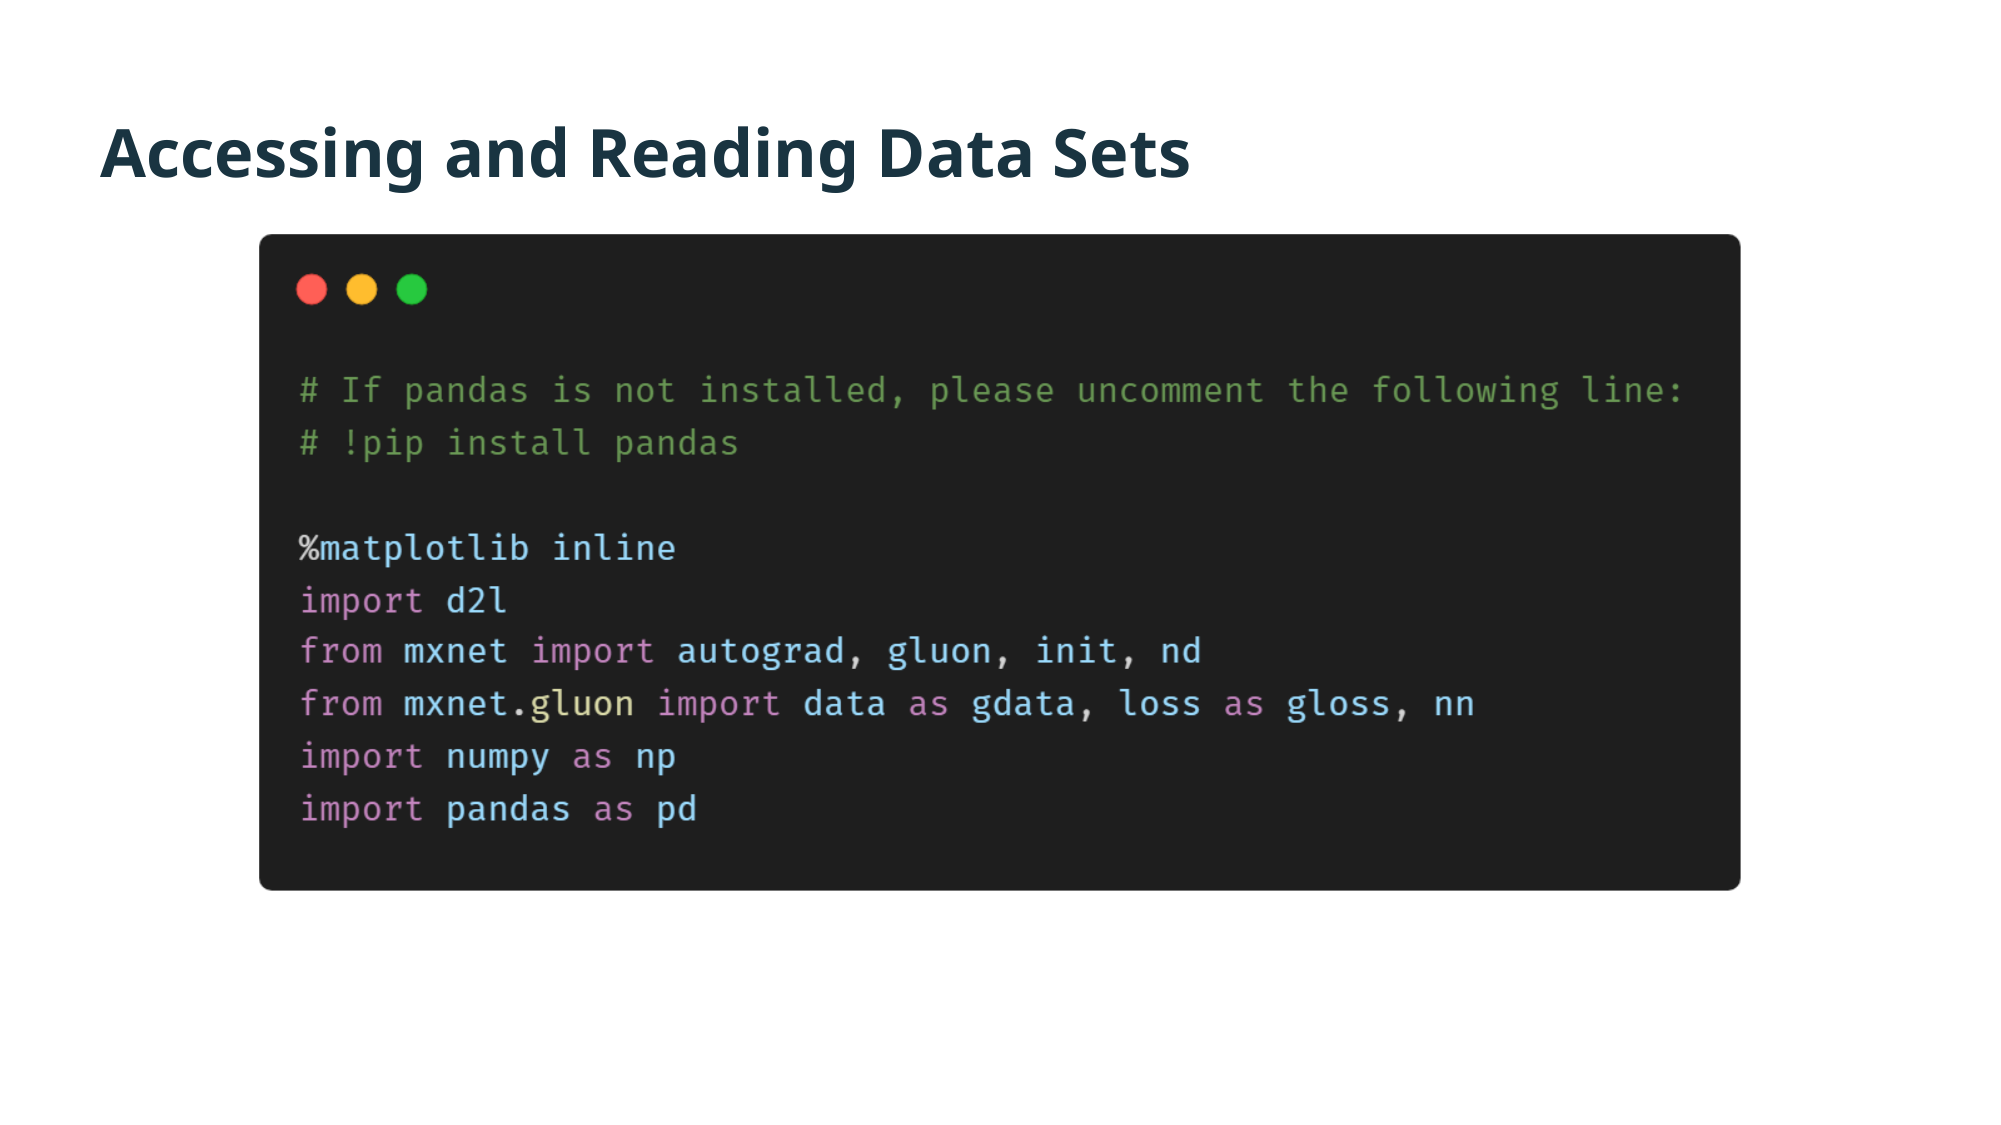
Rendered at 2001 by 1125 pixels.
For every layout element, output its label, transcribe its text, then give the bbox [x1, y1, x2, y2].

picture [258, 233, 1742, 892]
title Accessing and Reading Data Sets [80, 90, 1985, 216]
